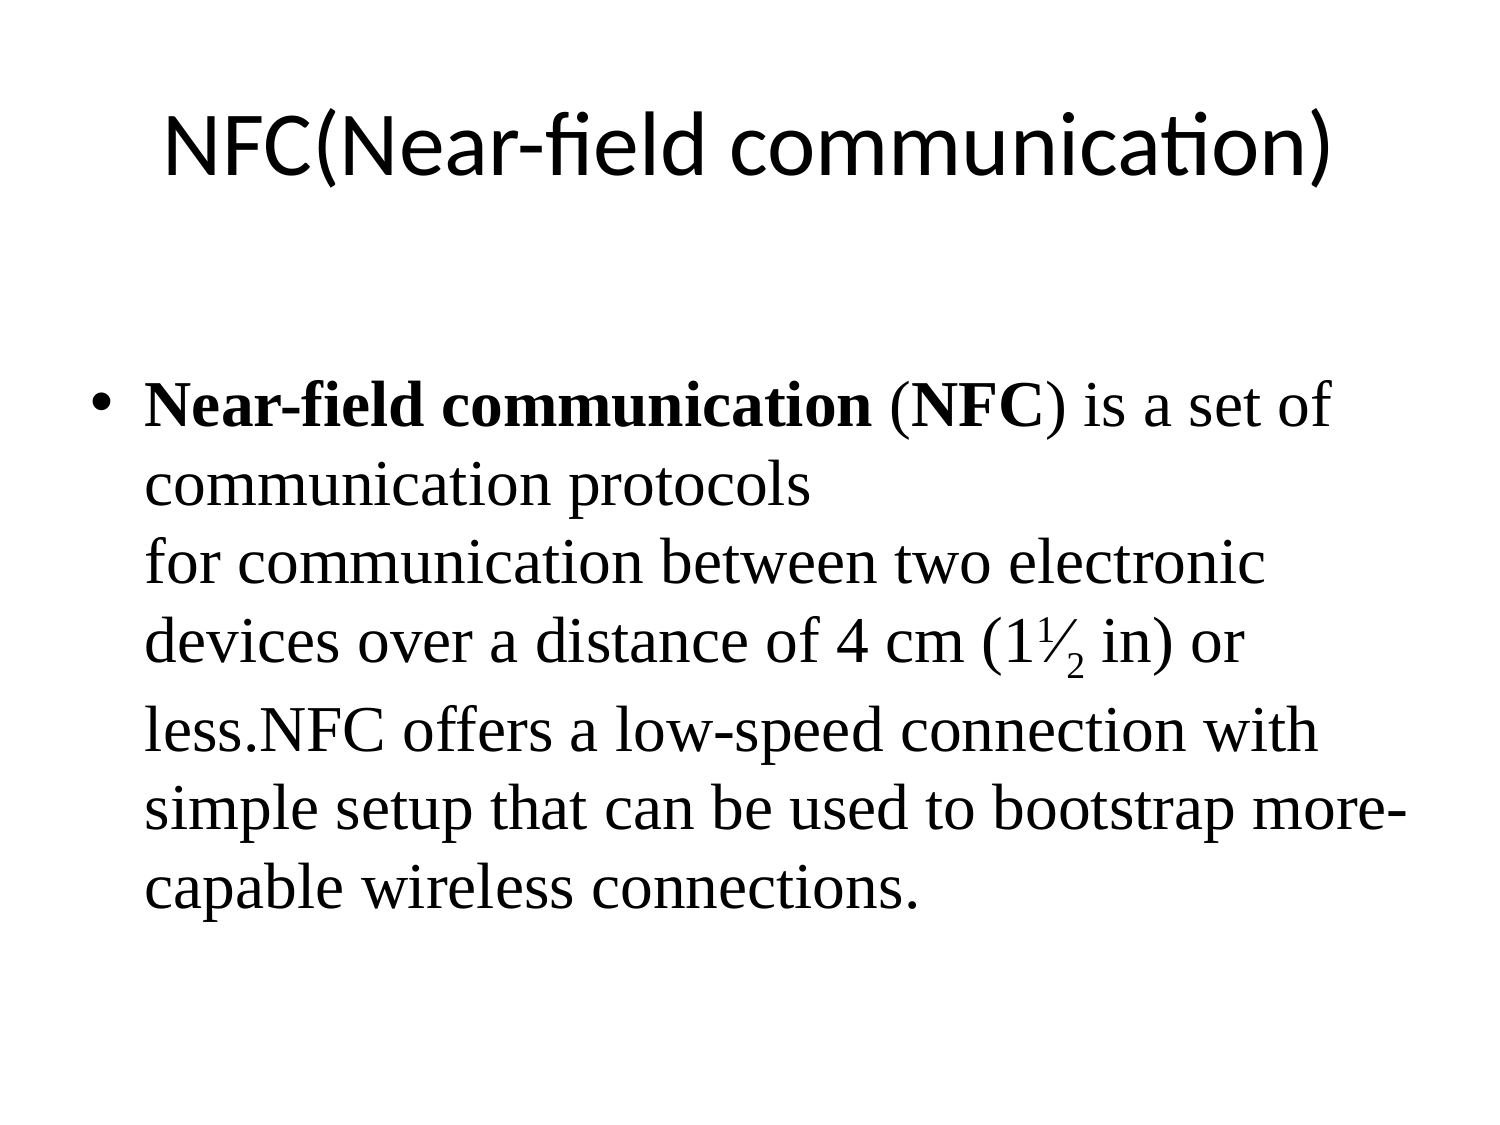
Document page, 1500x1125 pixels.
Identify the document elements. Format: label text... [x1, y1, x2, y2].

title NFC(Near-field communication) [75, 45, 1425, 233]
list Near-field communication (NFC) is a set of communication protocols for communication between two electronic devices over a distance of 4 cm (11⁄2 in) or less.NFC offers a low-speed connection with simple setup that can be used to bootstrap more-capable wireless connections. [75, 262, 1425, 1005]
